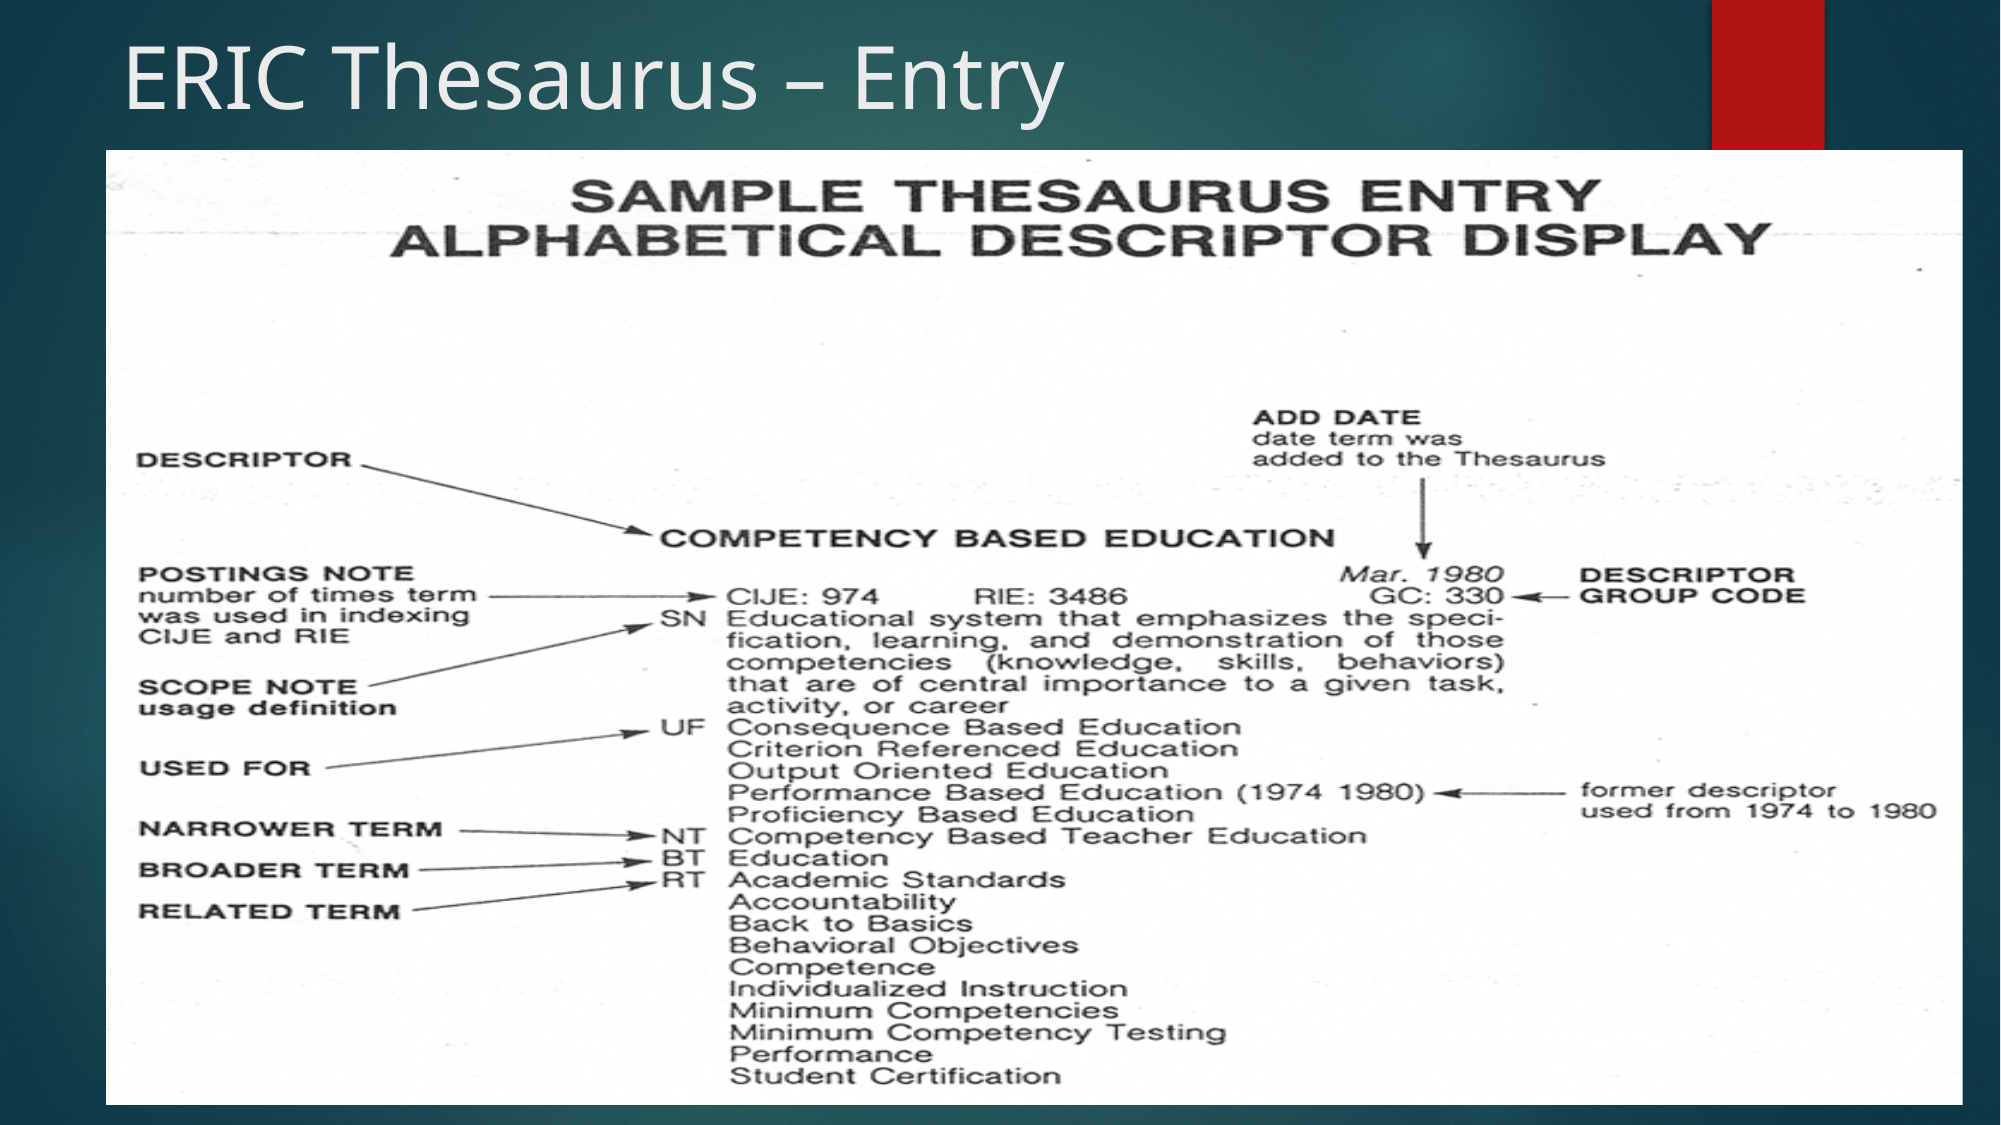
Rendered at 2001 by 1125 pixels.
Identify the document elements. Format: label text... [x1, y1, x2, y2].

title ERIC Thesaurus – Entry [106, 14, 1112, 149]
picture [0, 0, 1963, 1125]
